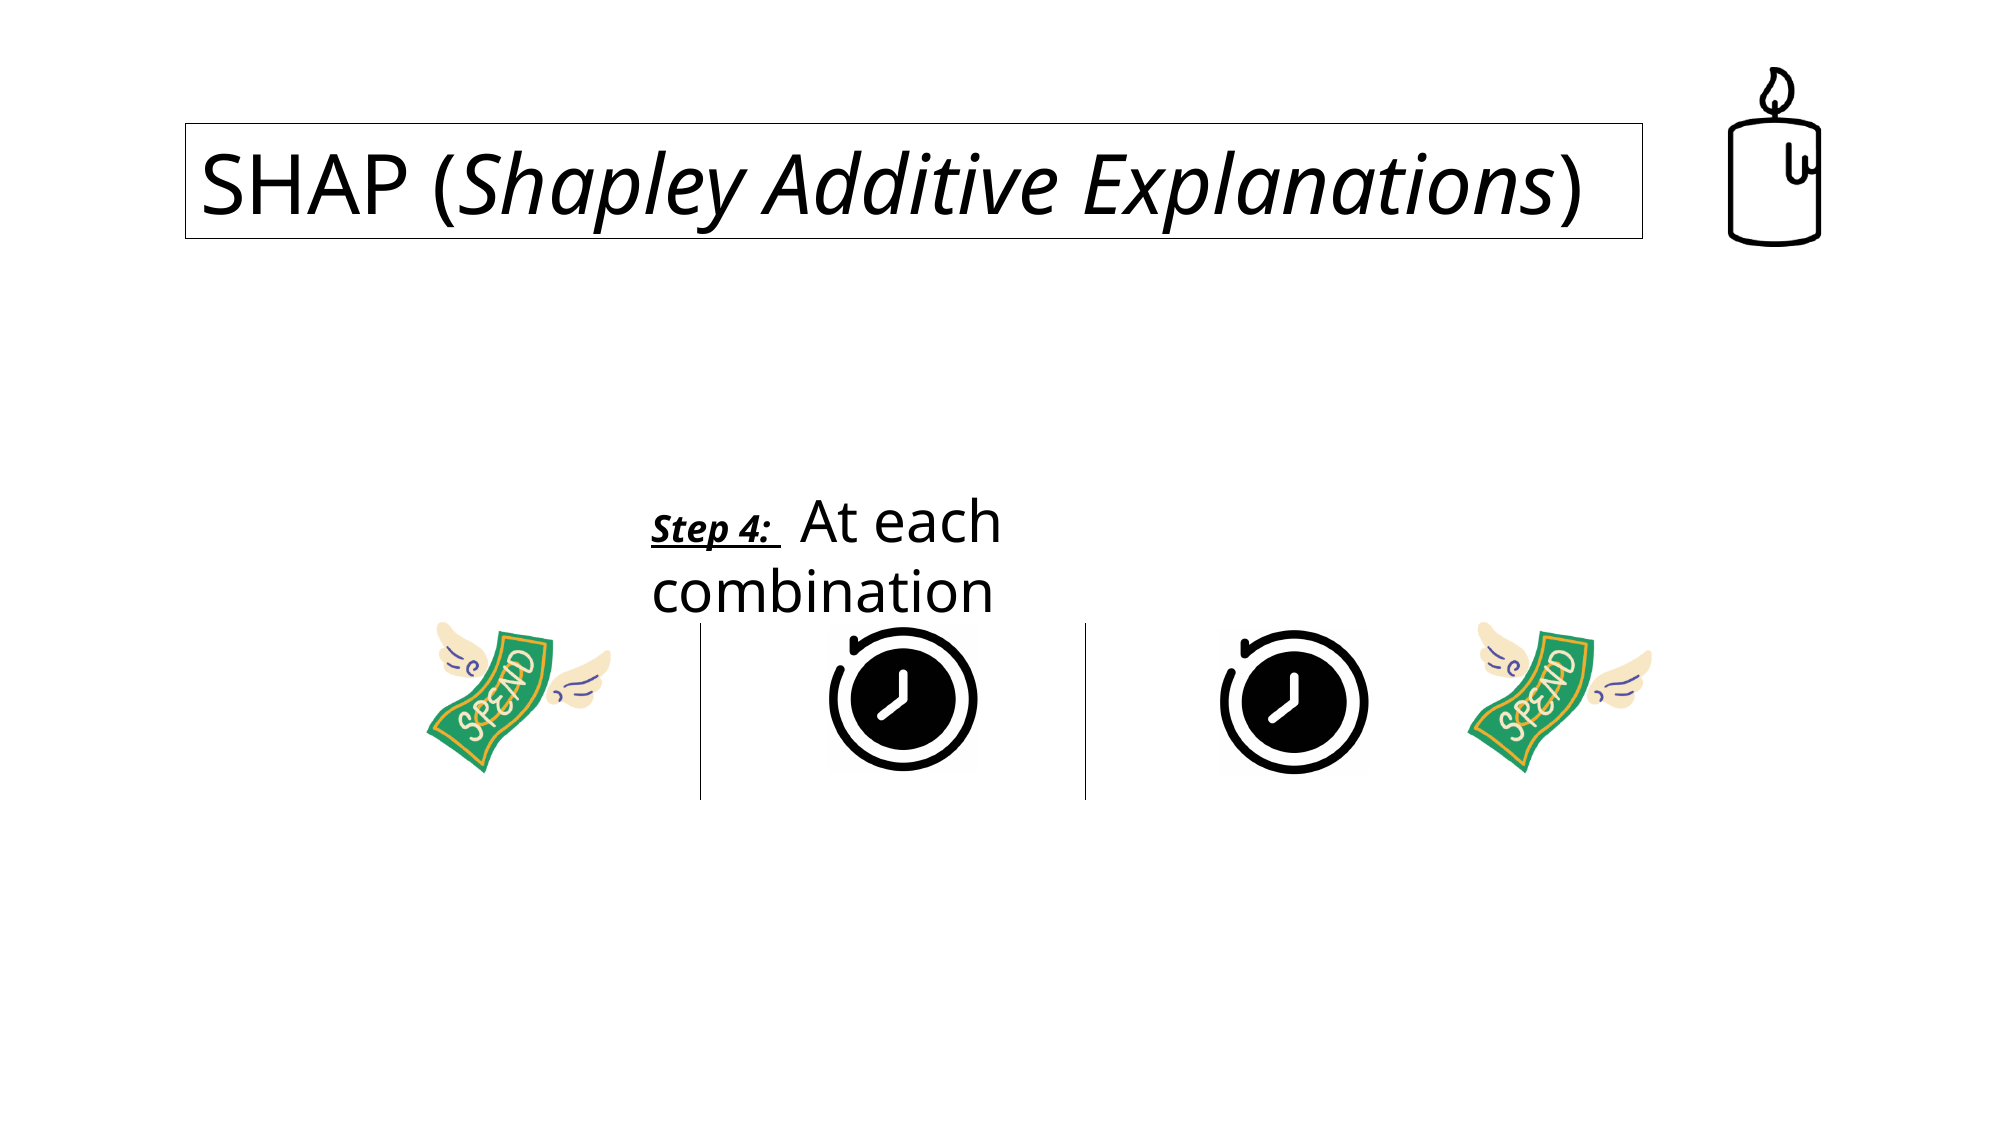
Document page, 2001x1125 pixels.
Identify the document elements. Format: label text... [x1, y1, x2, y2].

text_box SHAP (Shapley Additive Explanations) [185, 123, 1643, 239]
picture [1219, 629, 1369, 775]
picture [1465, 622, 1652, 775]
text_box Step 4: At each combination [636, 476, 1364, 632]
picture [828, 625, 978, 772]
picture [424, 622, 611, 775]
picture [1727, 63, 1822, 252]
